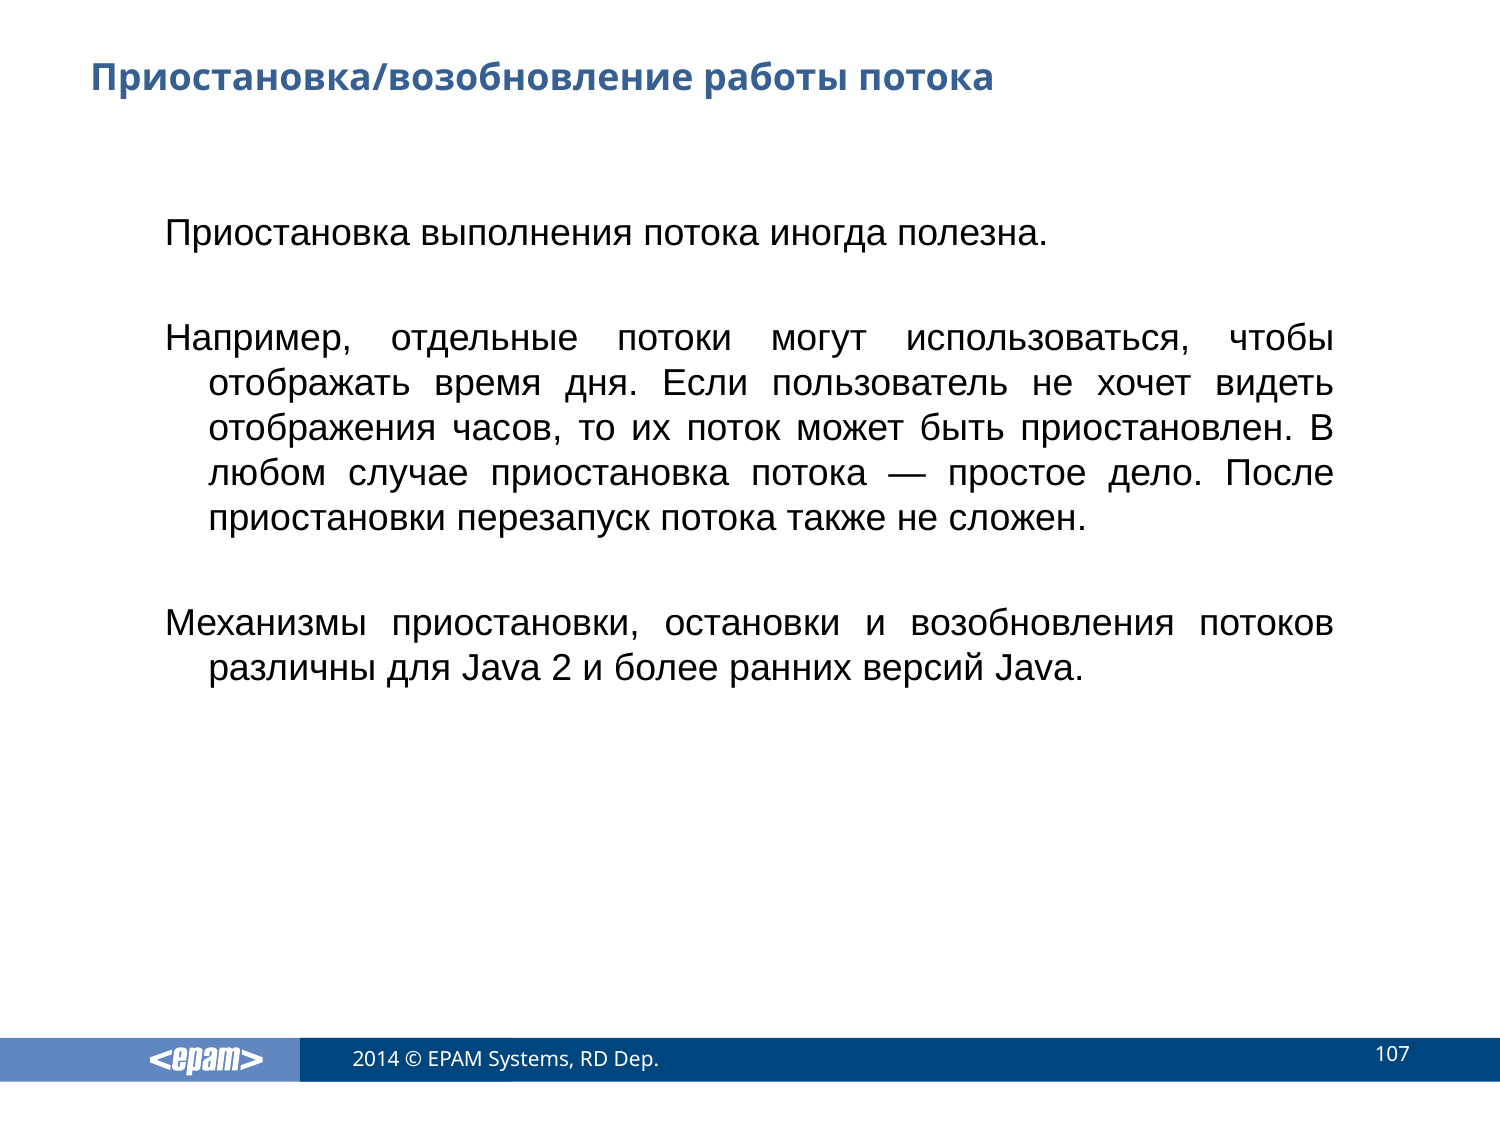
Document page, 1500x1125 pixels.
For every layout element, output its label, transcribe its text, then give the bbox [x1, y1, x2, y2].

title Приостановка/возобновление работы потока [75, 45, 1425, 163]
slide_number 107 [1262, 1025, 1425, 1085]
footer 2014 © EPAM Systems, RD Dep. [337, 1028, 738, 1088]
list Приостановка выполнения потока иногда полезна. Например, отдельные потоки могут использоваться, чтобы отображать время дня. Если пользователь не хочет видеть отображения часов, то их поток может быть приостановлен. В любом случае приостановка потока — простое дело. После приостановки перезапуск потока также не сложен. Механизмы приостановки, остановки и возобновления потоков различны для Java 2 и более ранних версий Java. [150, 200, 1350, 988]
